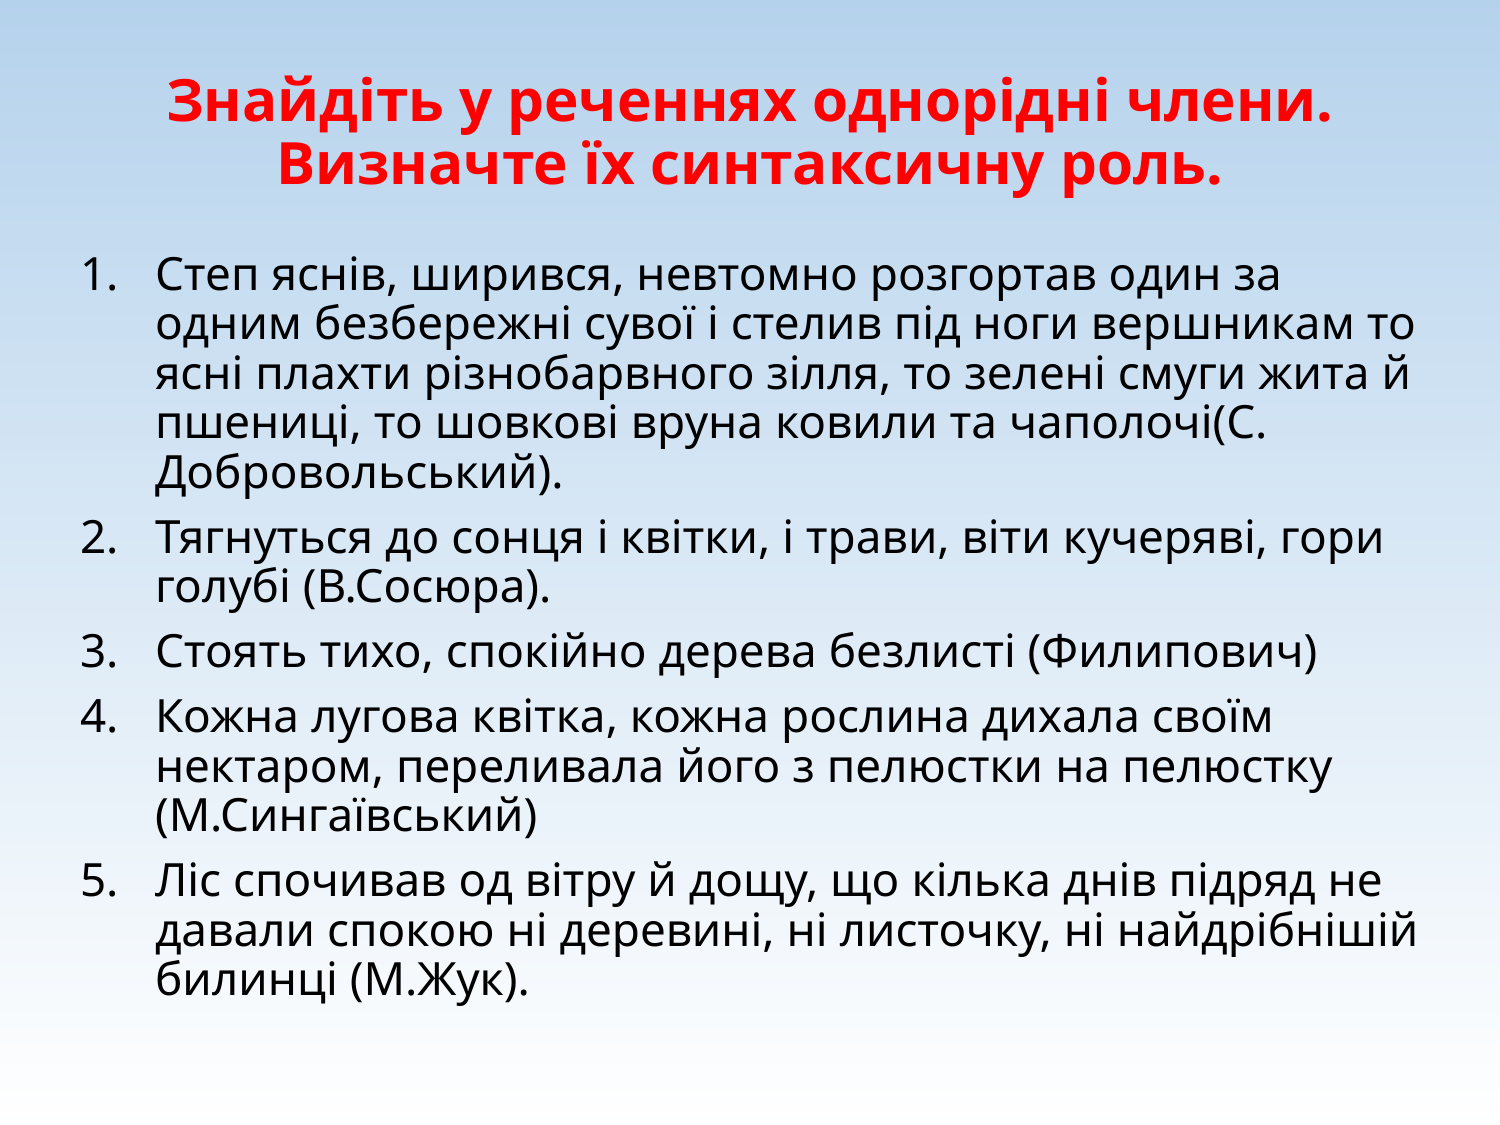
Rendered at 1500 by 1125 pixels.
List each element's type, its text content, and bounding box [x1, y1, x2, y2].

list Степ яснів, ширився, невтомно розгортав один за одним безбережні сувої і стелив під ноги вершникам то ясні плахти різнобарвного зілля, то зелені смуги жита й пшениці, то шовкові вруна ковили та чаполочі(С. Добровольський). Тягнуться до сонця і квітки, і трави, віти кучеряві, гори голубі (В.Сосюра). Стоять тихо, спокійно дерева безлисті (Филипович) Кожна лугова квітка, кожна рослина дихала своїм нектаром, переливала його з пелюстки на пелюстку (М.Сингаївський) Ліс спочивав од вітру й дощу, що кілька днів підряд не давали спокою ні деревині, ні листочку, ні найдрібнішій билинці (М.Жук). [64, 243, 1436, 1071]
title Знайдіть у реченнях однорідні члени. Визначте їх синтаксичну роль. [103, 59, 1397, 209]
